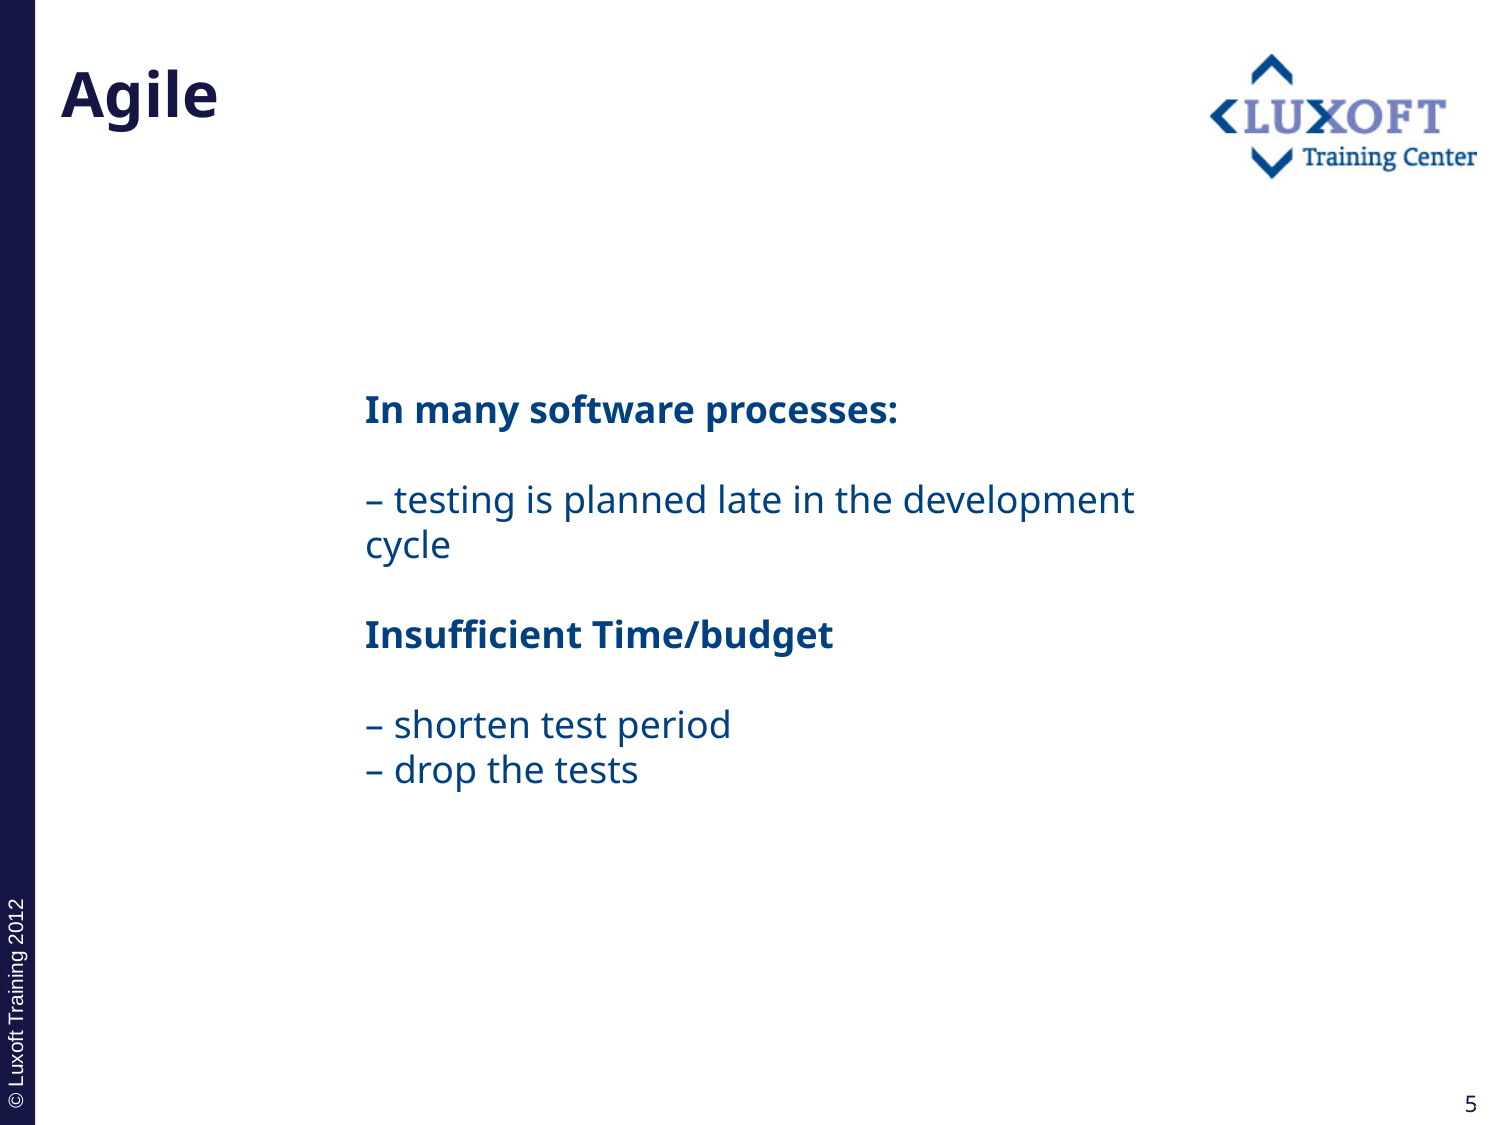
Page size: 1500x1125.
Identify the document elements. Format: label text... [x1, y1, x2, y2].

text_box In many software processes: – testing is planned late in the development cycle Insufficient Time/budget – shorten test period – drop the tests [349, 362, 1163, 807]
picture [1210, 54, 1477, 179]
title Agile [46, 20, 1397, 165]
